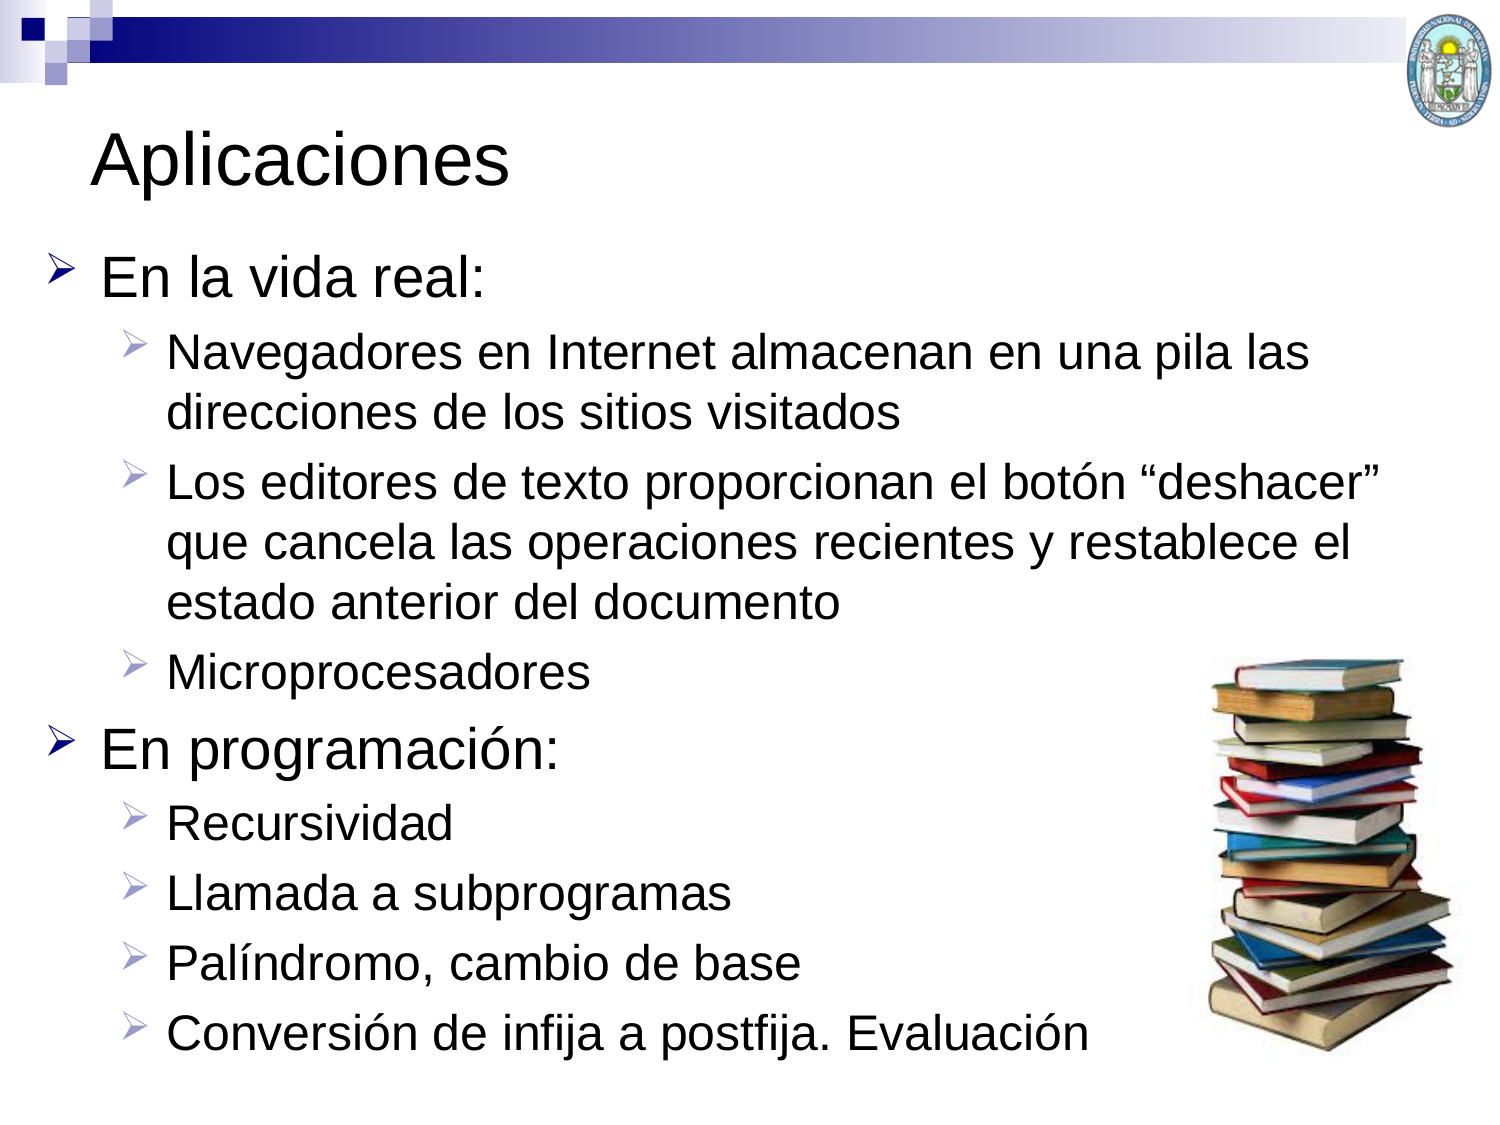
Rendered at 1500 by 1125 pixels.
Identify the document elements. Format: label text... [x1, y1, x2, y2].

title Aplicaciones [75, 42, 1425, 231]
picture [1186, 632, 1471, 1064]
list En la vida real: Navegadores en Internet almacenan en una pila las direcciones de los sitios visitados Los editores de texto proporcionan el botón “deshacer” que cancela las operaciones recientes y restablece el estado anterior del documento Microprocesadores En programación: Recursividad Llamada a subprogramas Palíndromo, cambio de base Conversión de infija a postfija. Evaluación [29, 231, 1471, 1090]
picture [1406, 11, 1493, 133]
